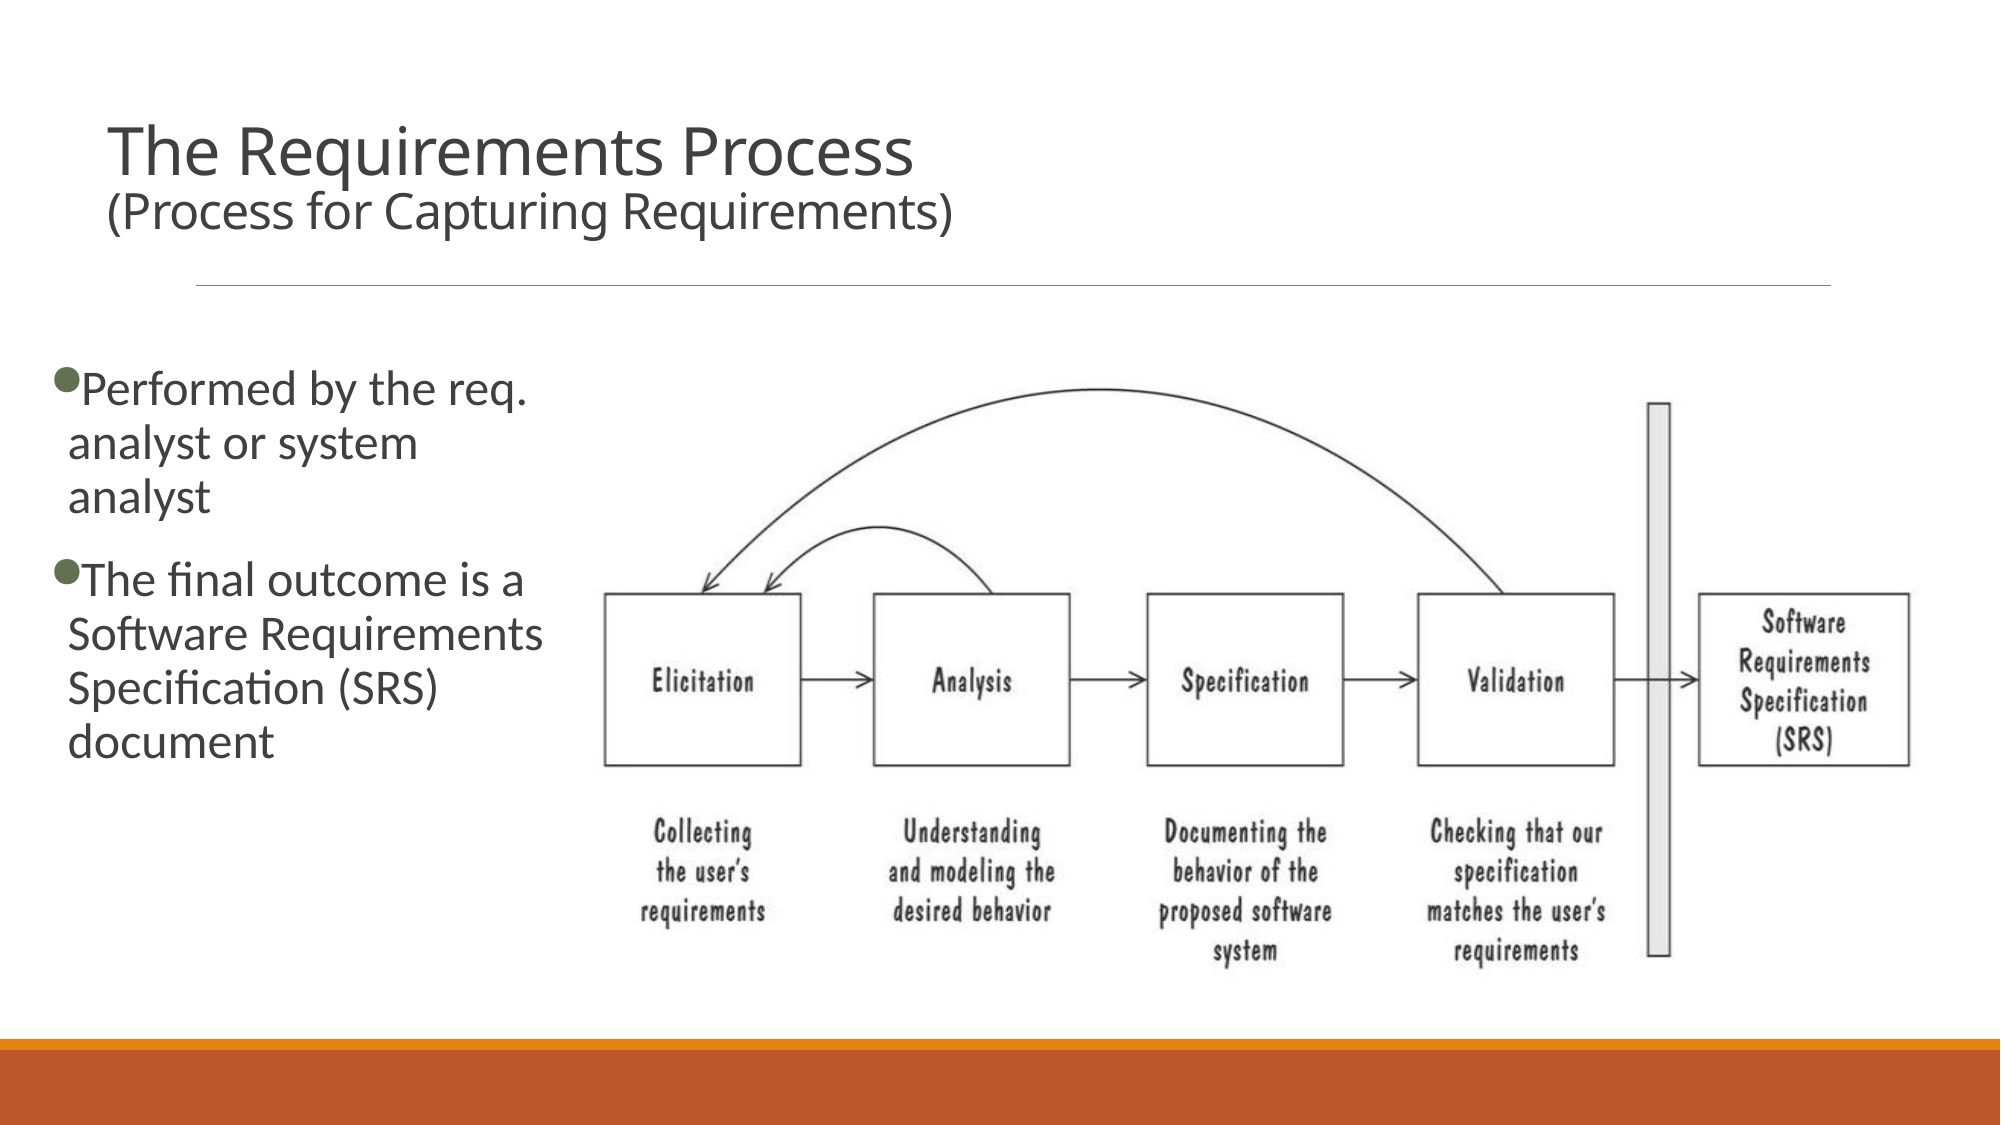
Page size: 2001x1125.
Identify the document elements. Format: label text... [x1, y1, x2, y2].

picture [590, 353, 1924, 997]
title The Requirements Process (Process for Capturing Requirements) [92, 59, 1368, 248]
list Performed by the req. analyst or system analyst The final outcome is a Software Requirements Specification (SRS) document [52, 354, 557, 891]
